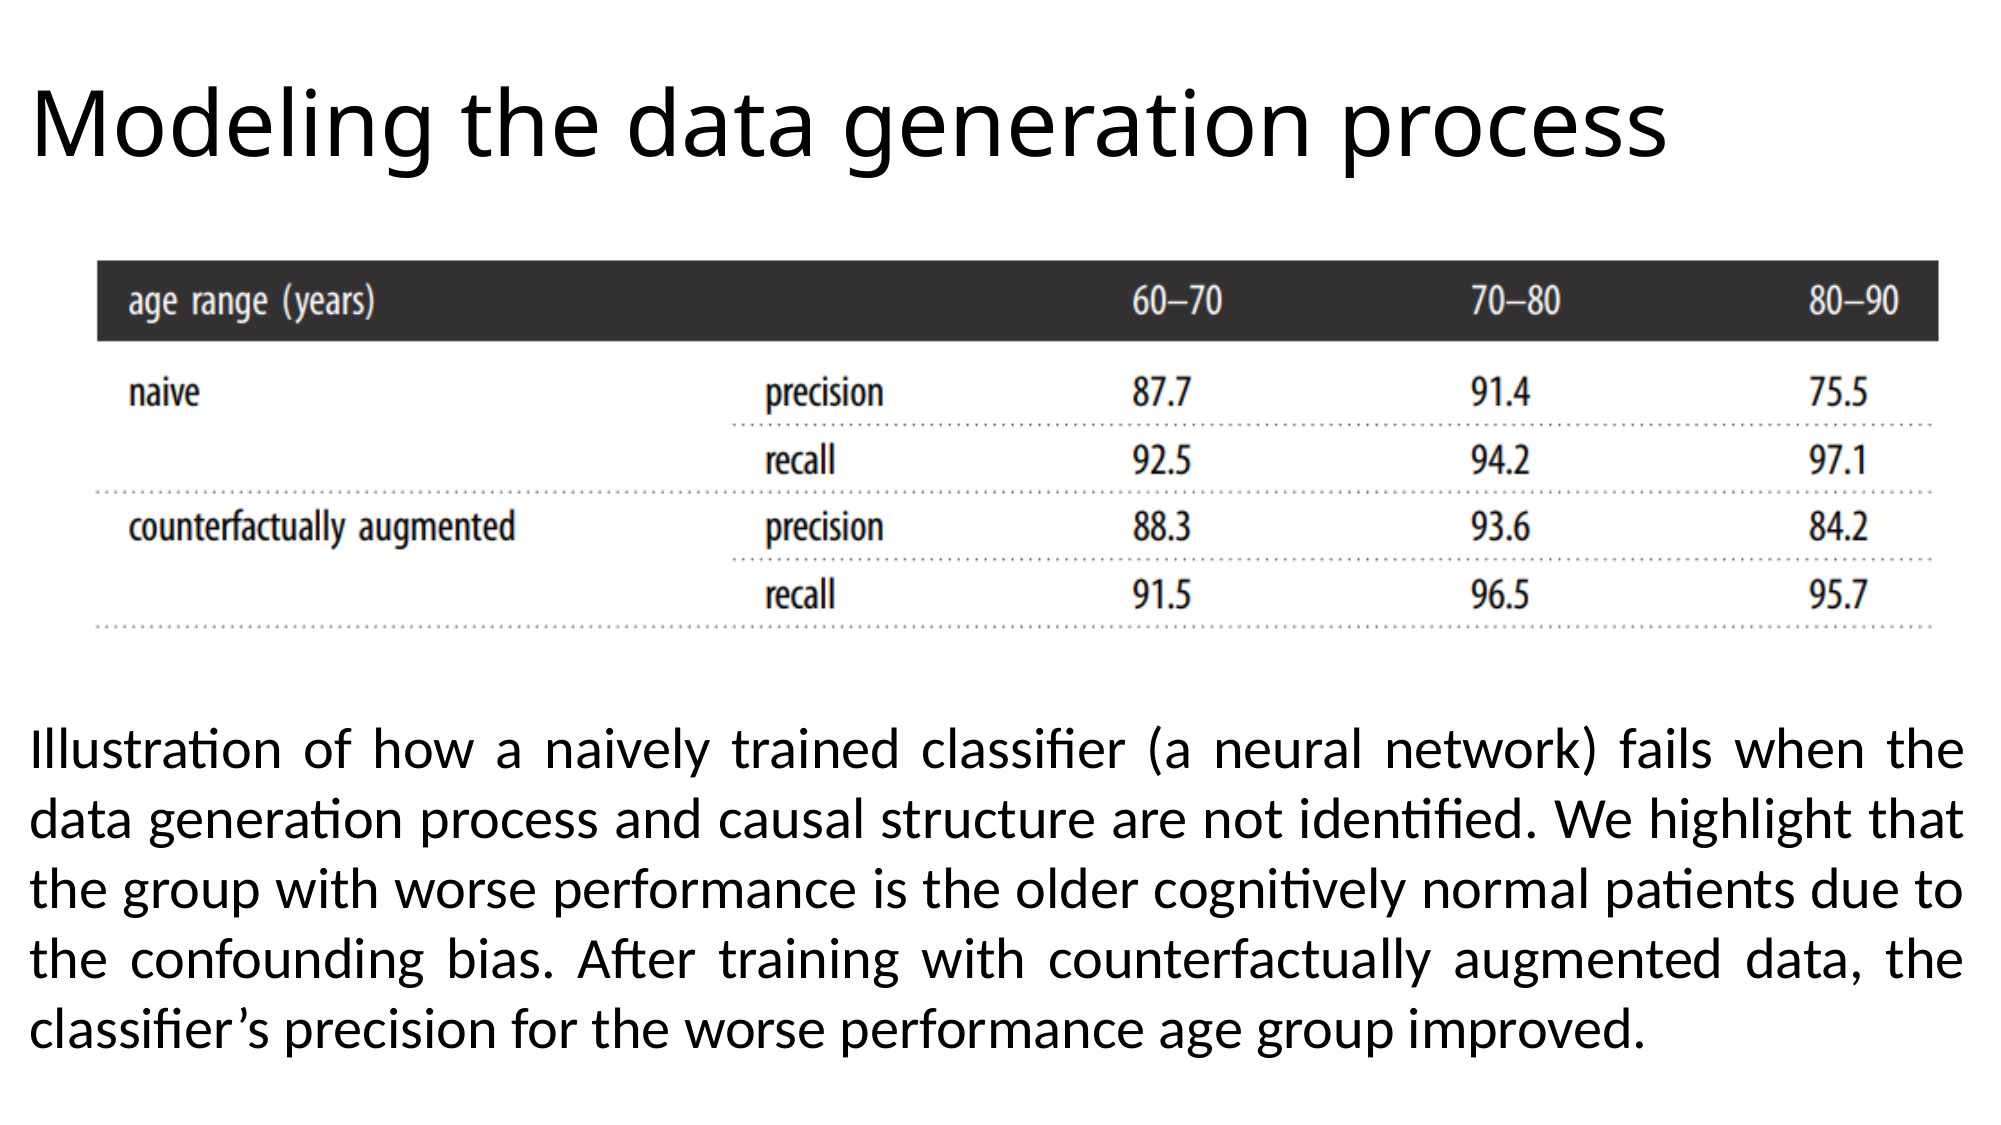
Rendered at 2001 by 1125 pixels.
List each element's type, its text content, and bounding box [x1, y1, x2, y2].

picture [33, 230, 1944, 699]
text_box Illustration of how a naively trained classifier (a neural network) fails when the data generation process and causal structure are not identified. We highlight that the group with worse performance is the older cognitively normal patients due to the confounding bias. After training with counterfactually augmented data, the classifier’s precision for the worse performance age group improved. [14, 702, 1981, 1068]
title Modeling the data generation process [14, 18, 1875, 236]
